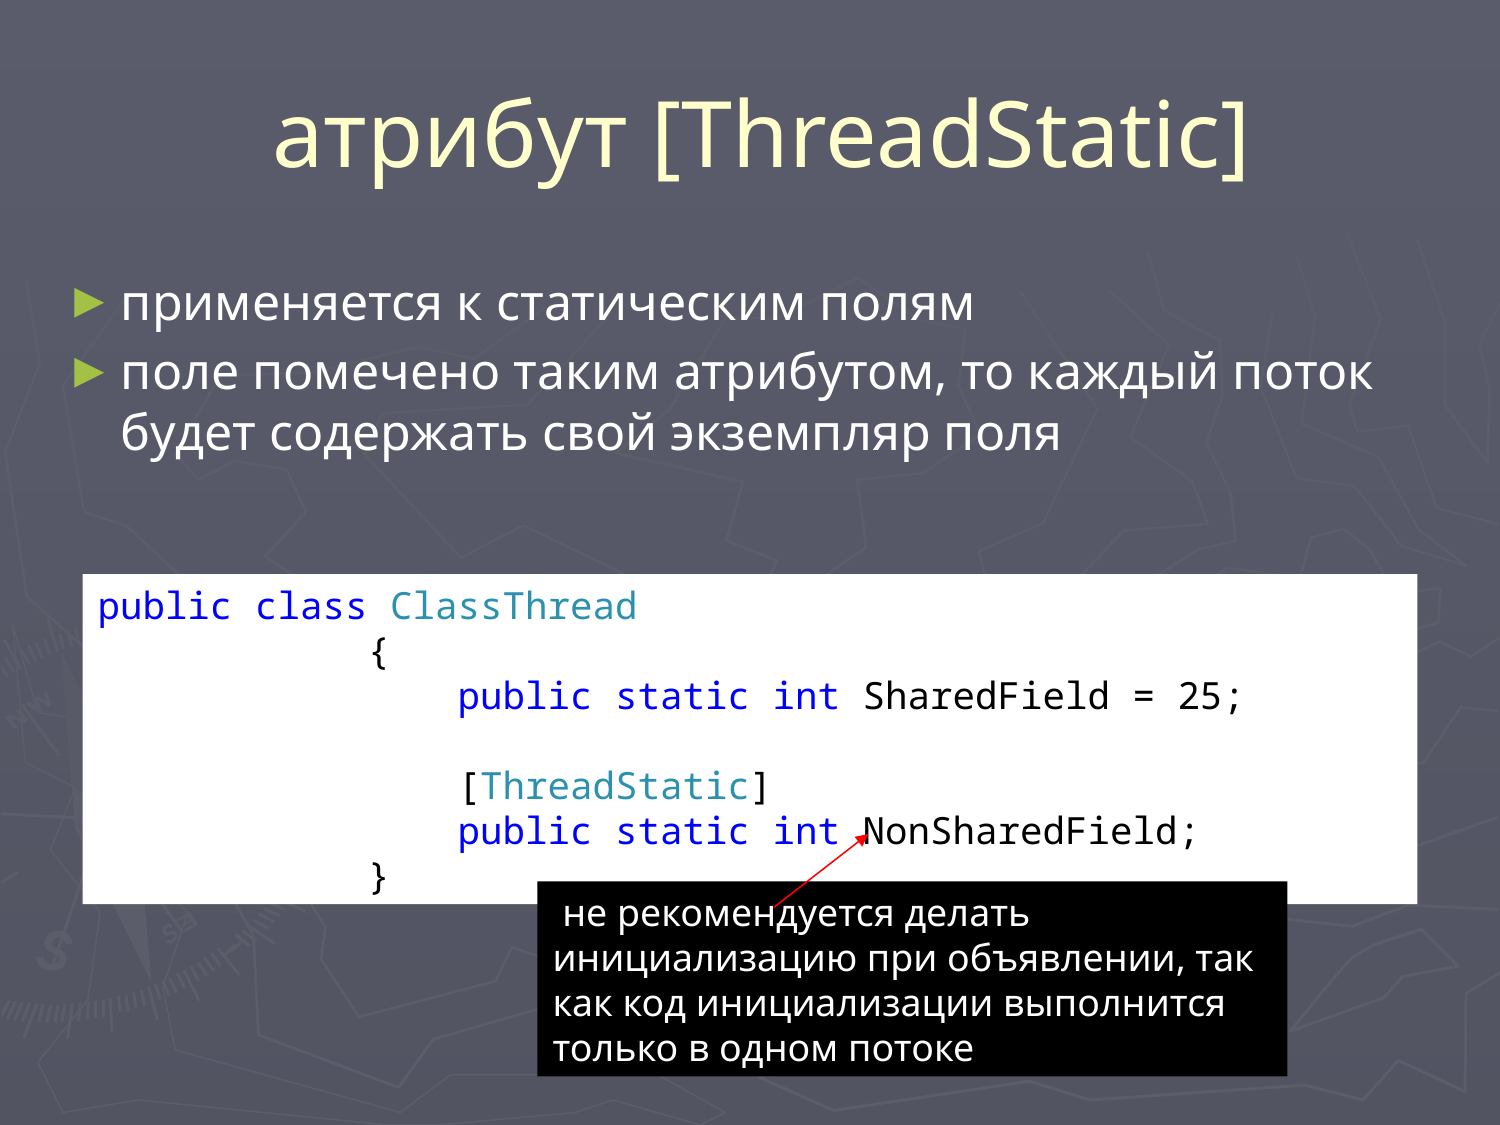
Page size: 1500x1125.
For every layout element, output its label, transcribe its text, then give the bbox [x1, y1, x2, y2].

text_box не рекомендуется делать инициализацию при объявлении, так как код инициализации выполнится только в одном потоке [537, 881, 1288, 1077]
text_box public class ClassThread { public static int SharedField = 25; [ThreadStatic] public static int NonSharedField; } [82, 574, 1418, 905]
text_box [773, 833, 869, 908]
title атрибут [ThreadStatic] [49, 37, 1451, 225]
list применяется к статическим полям поле помечено таким атрибутом, то каждый поток будет содержать свой экземпляр поля [49, 262, 1451, 1001]
